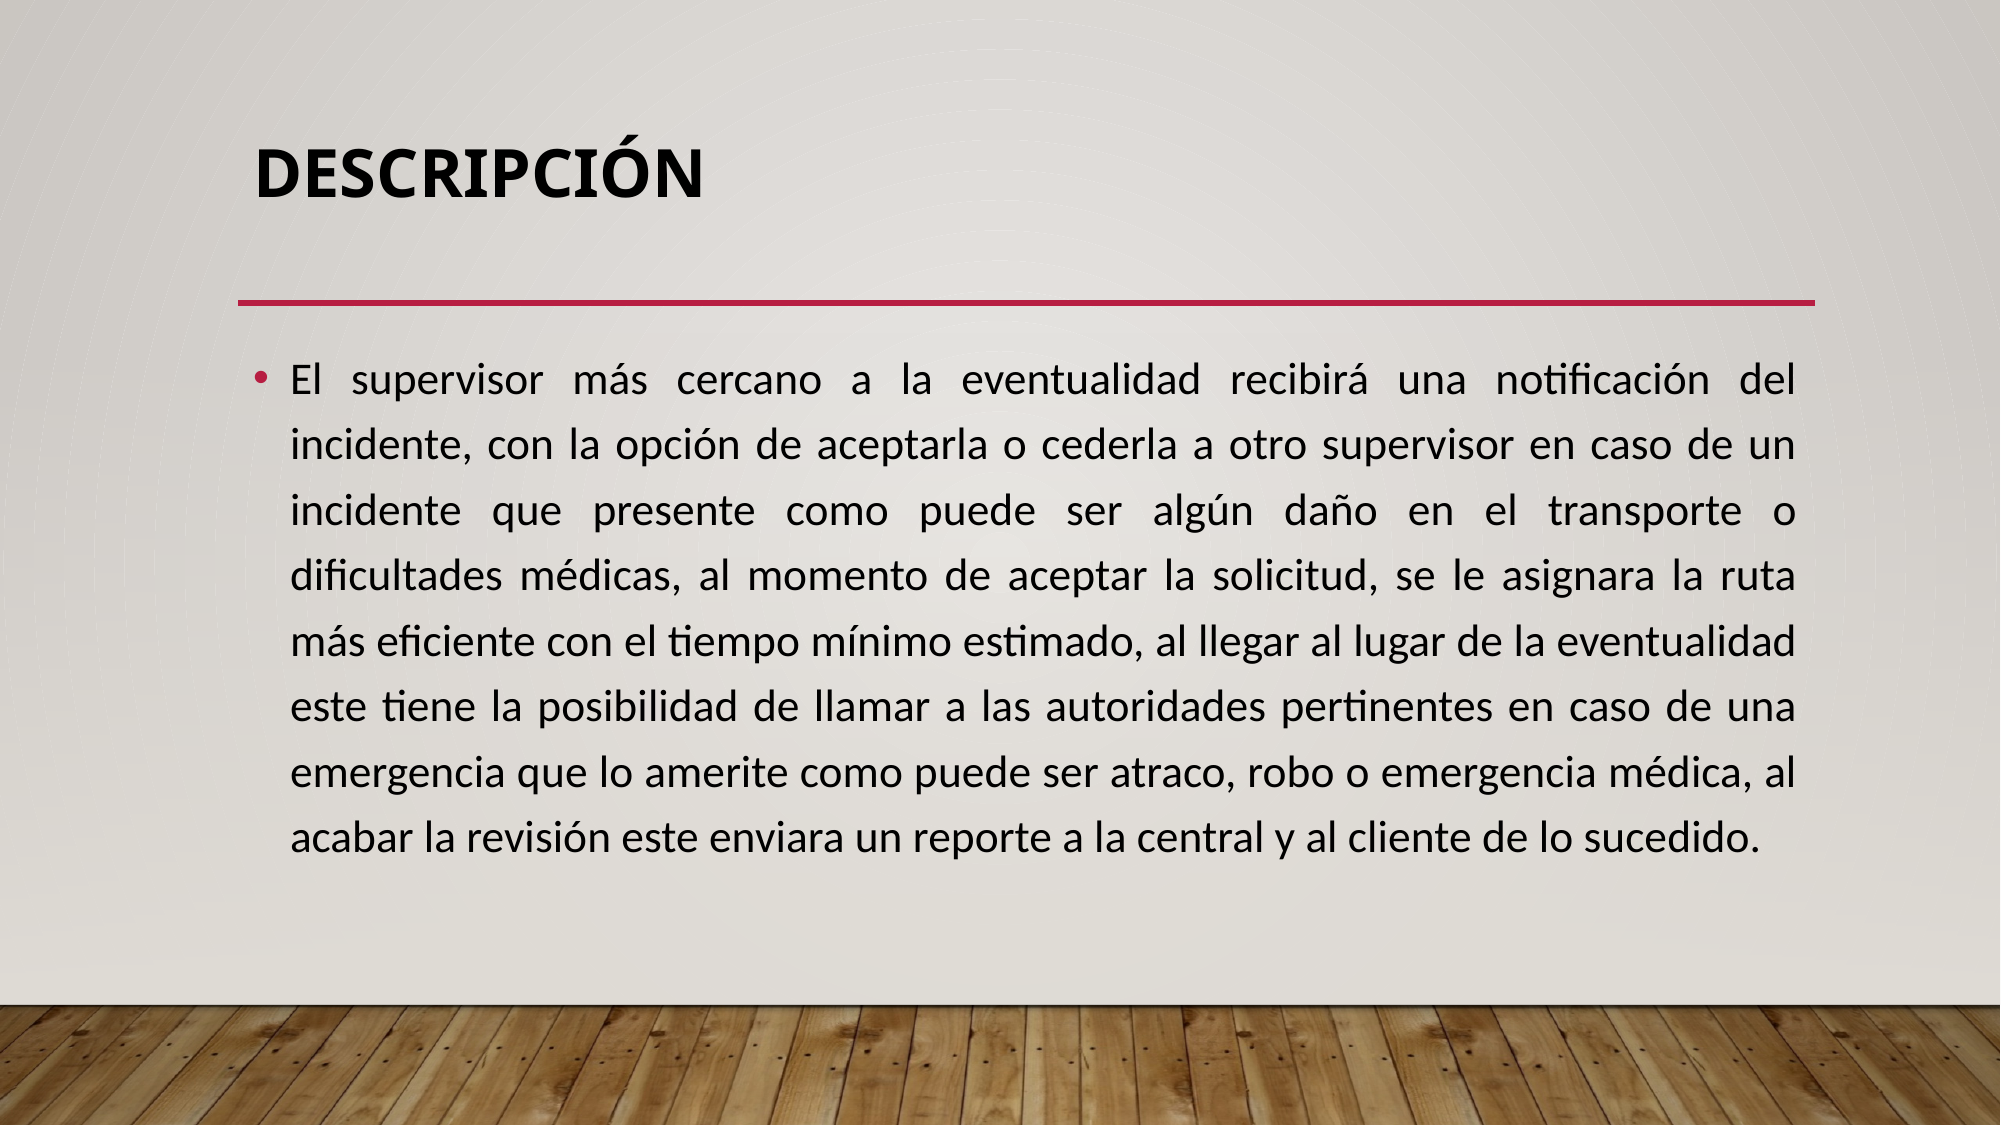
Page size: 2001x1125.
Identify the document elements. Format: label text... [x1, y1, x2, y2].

title Descripción [238, 131, 1814, 305]
picture [0, 1005, 2000, 1125]
list El supervisor más cercano a la eventualidad recibirá una notificación del incidente, con la opción de aceptarla o cederla a otro supervisor en caso de un incidente que presente como puede ser algún daño en el transporte o dificultades médicas, al momento de aceptar la solicitud, se le asignara la ruta más eficiente con el tiempo mínimo estimado, al llegar al lugar de la eventualidad este tiene la posibilidad de llamar a las autoridades pertinentes en caso de una emergencia que lo amerite como puede ser atraco, robo o emergencia médica, al acabar la revisión este enviara un reporte a la central y al cliente de lo sucedido. [238, 330, 1814, 897]
